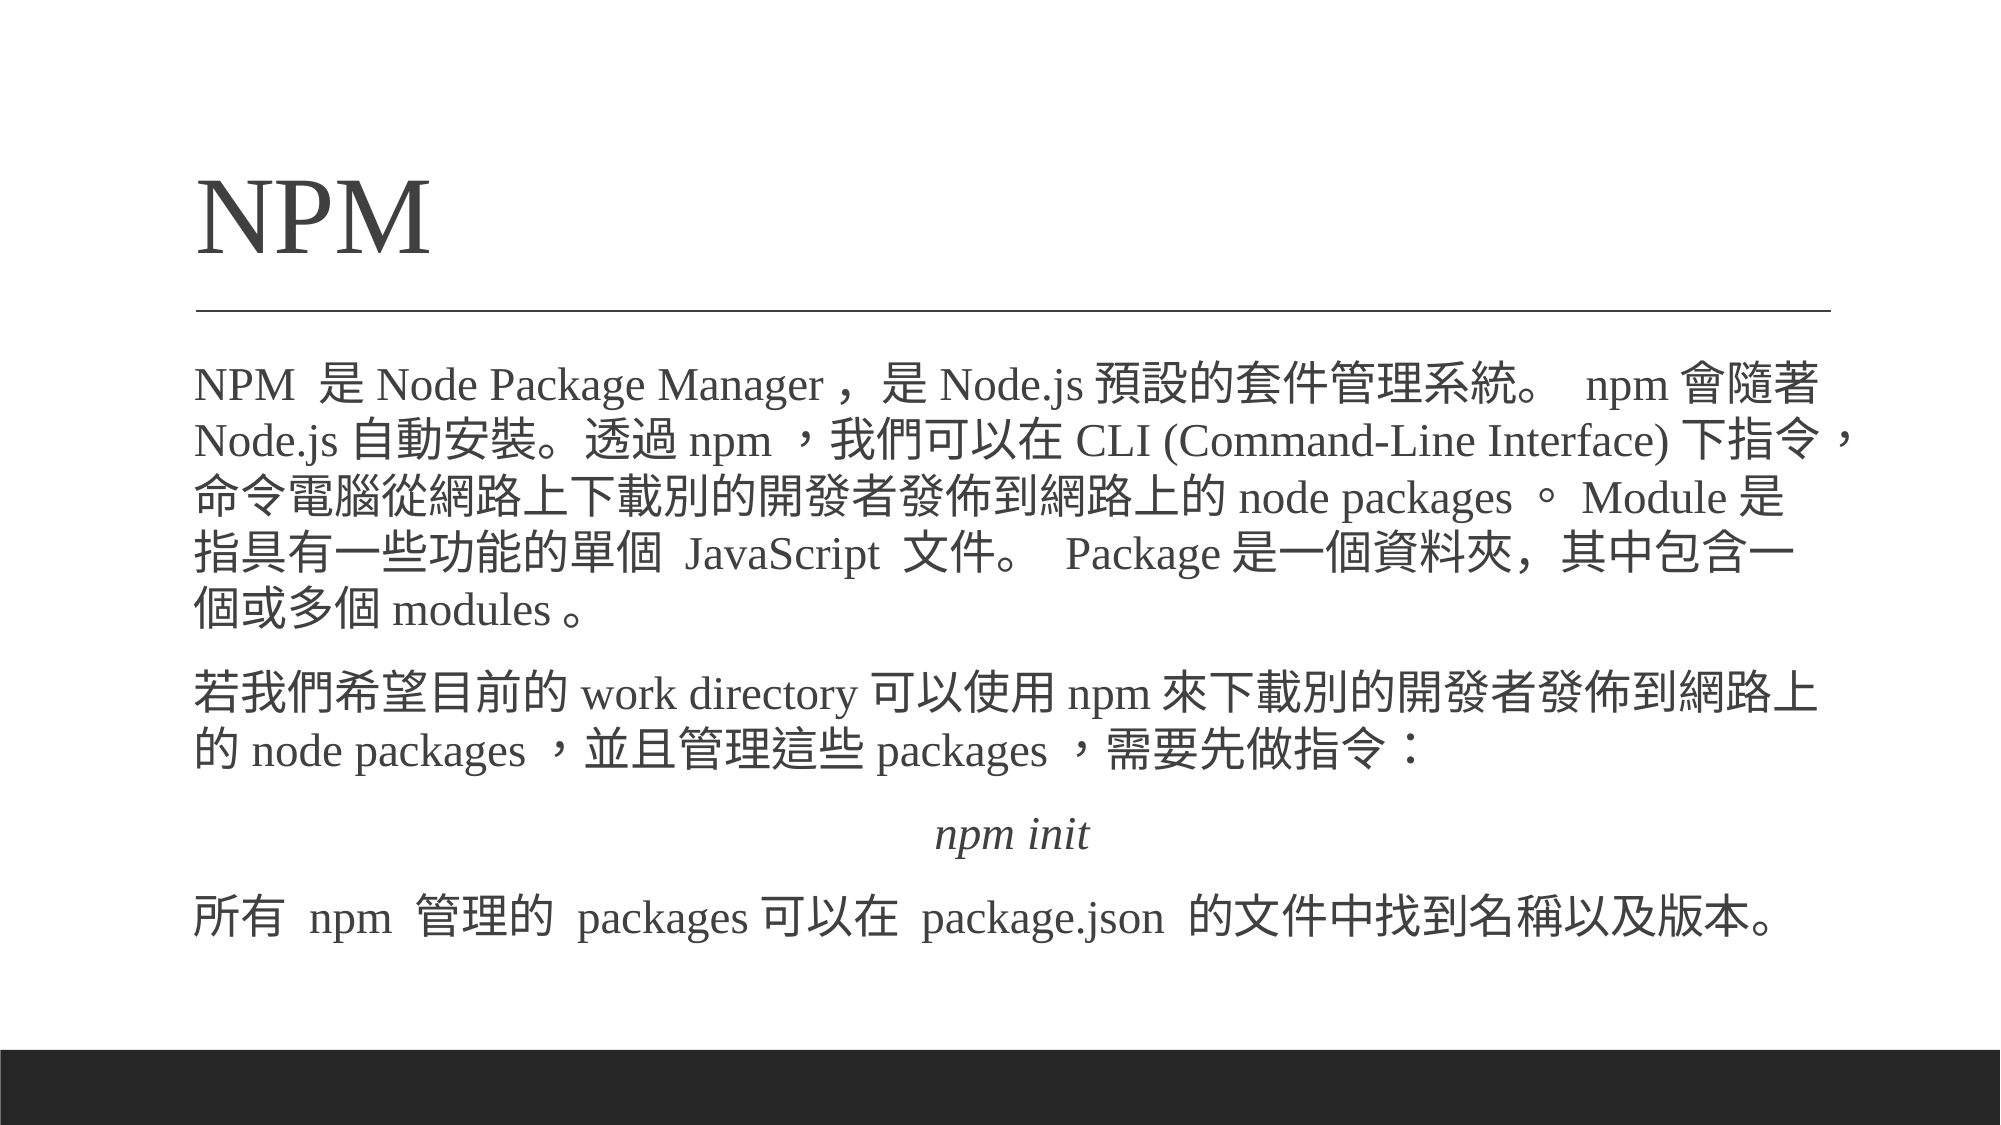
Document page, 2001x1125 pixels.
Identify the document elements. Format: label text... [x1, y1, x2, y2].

title NPM [180, 47, 1830, 285]
list NPM 是Node Package Manager，是Node.js預設的套件管理系統。 npm會隨著Node.js自動安裝。透過npm，我們可以在CLI (Command-Line Interface)下指令，命令電腦從網路上下載別的開發者發佈到網路上的node packages。Module是指具有一些功能的單個 JavaScript 文件。 Package是一個資料夾，其中包含一個或多個modules。 若我們希望目前的work directory可以使用npm來下載別的開發者發佈到網路上的node packages，並且管理這些packages，需要先做指令： npm init 所有 npm 管理的 packages可以在 package.json 的文件中找到名稱以及版本。 [180, 345, 1830, 963]
